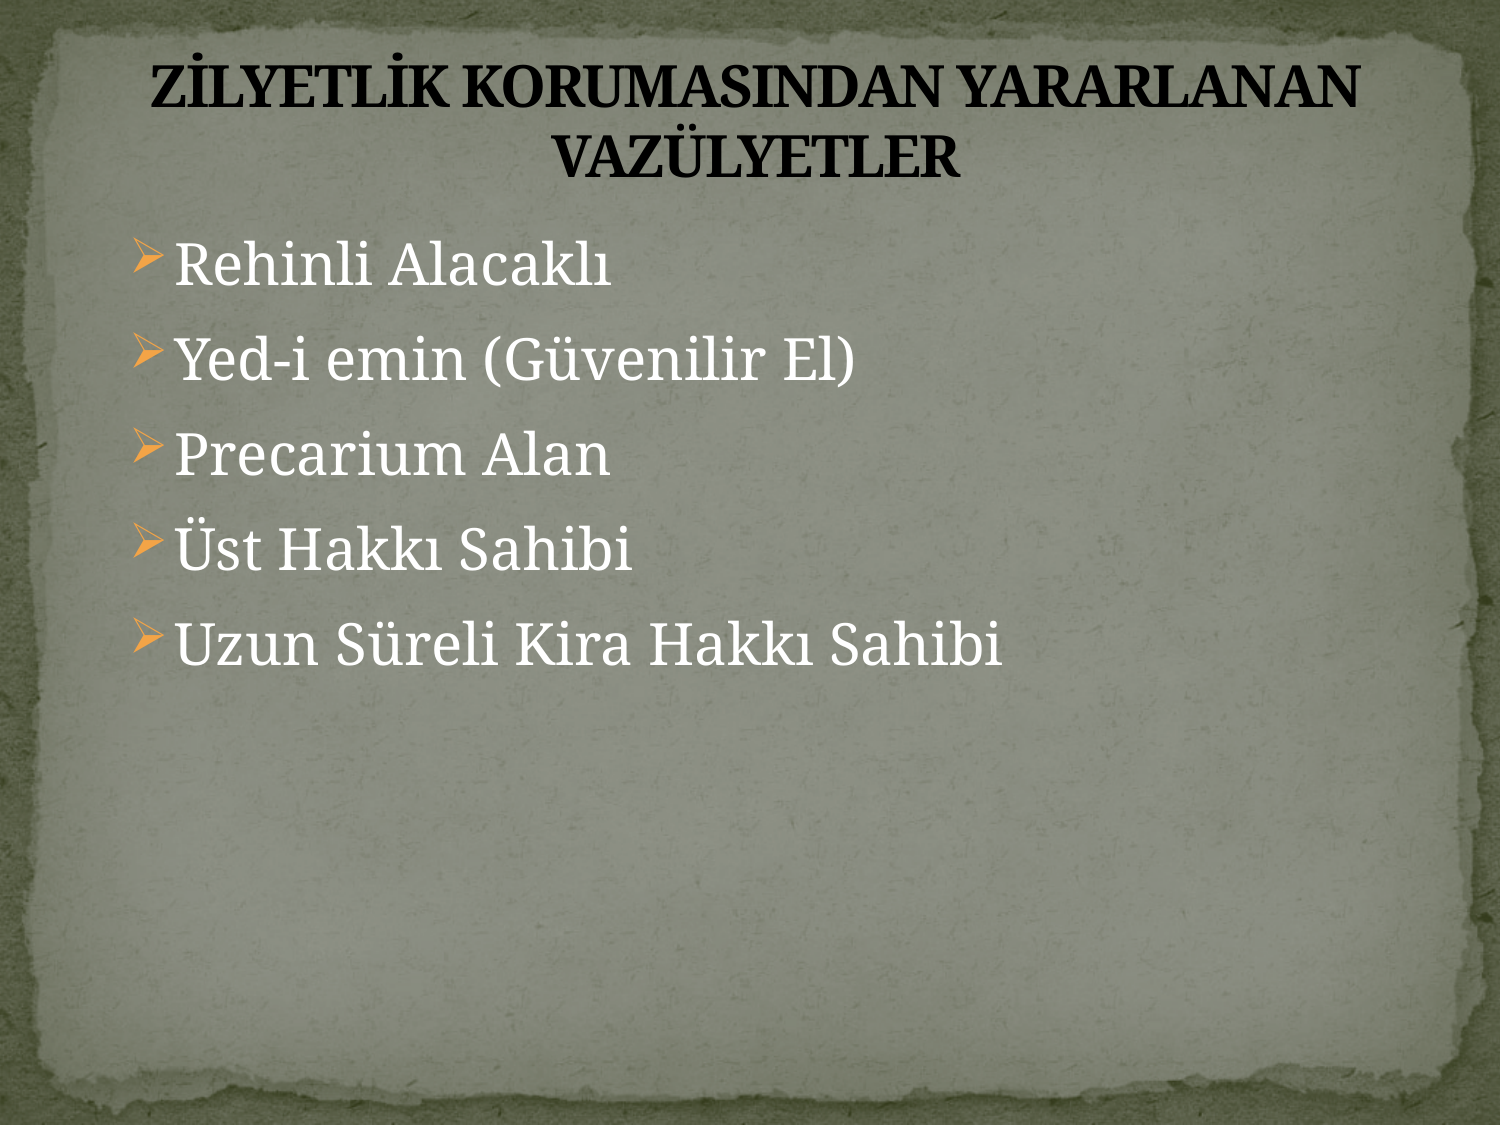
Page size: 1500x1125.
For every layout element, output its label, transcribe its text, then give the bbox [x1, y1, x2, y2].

list Rehinli Alacaklı Yed-i emin (Güvenilir El) Precarium Alan Üst Hakkı Sahibi Uzun Süreli Kira Hakkı Sahibi [41, 219, 1471, 1083]
title ZİLYETLİK KORUMASINDAN YARARLANAN VAZÜLYETLER [41, 30, 1471, 197]
